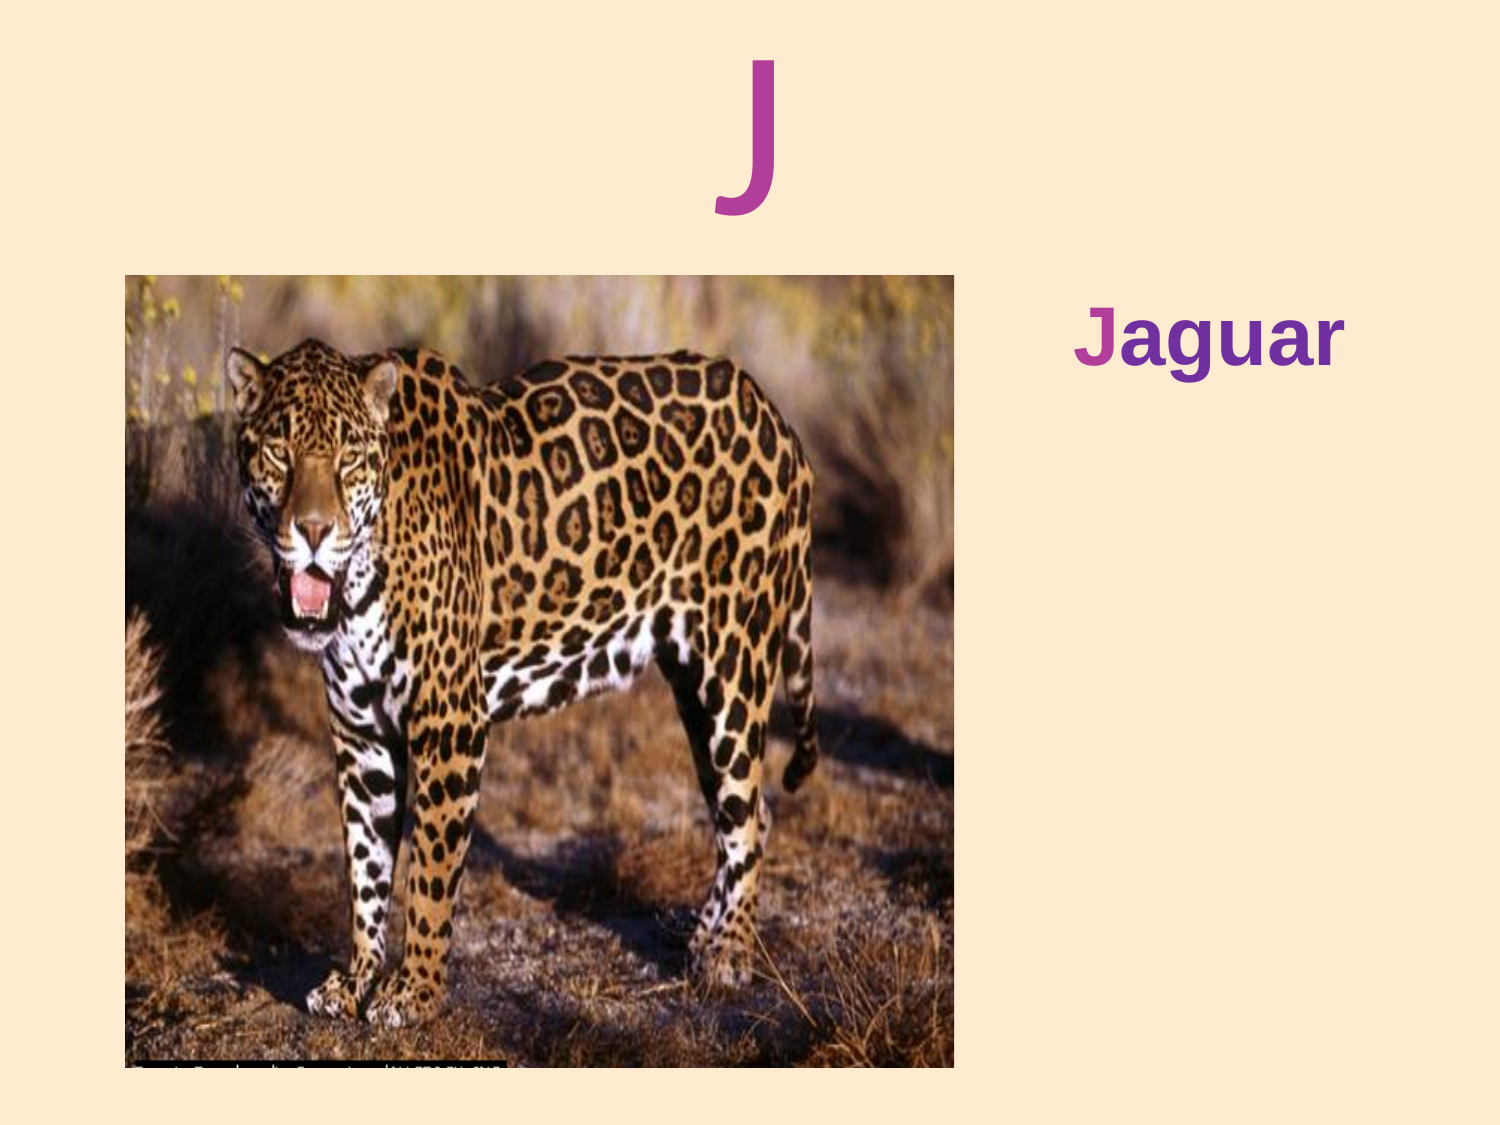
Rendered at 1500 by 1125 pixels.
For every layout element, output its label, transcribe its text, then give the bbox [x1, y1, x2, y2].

text_box [955, 275, 1363, 402]
title J [75, 24, 1425, 213]
text_box Jaguar [1058, 275, 1497, 390]
picture [124, 274, 955, 1068]
